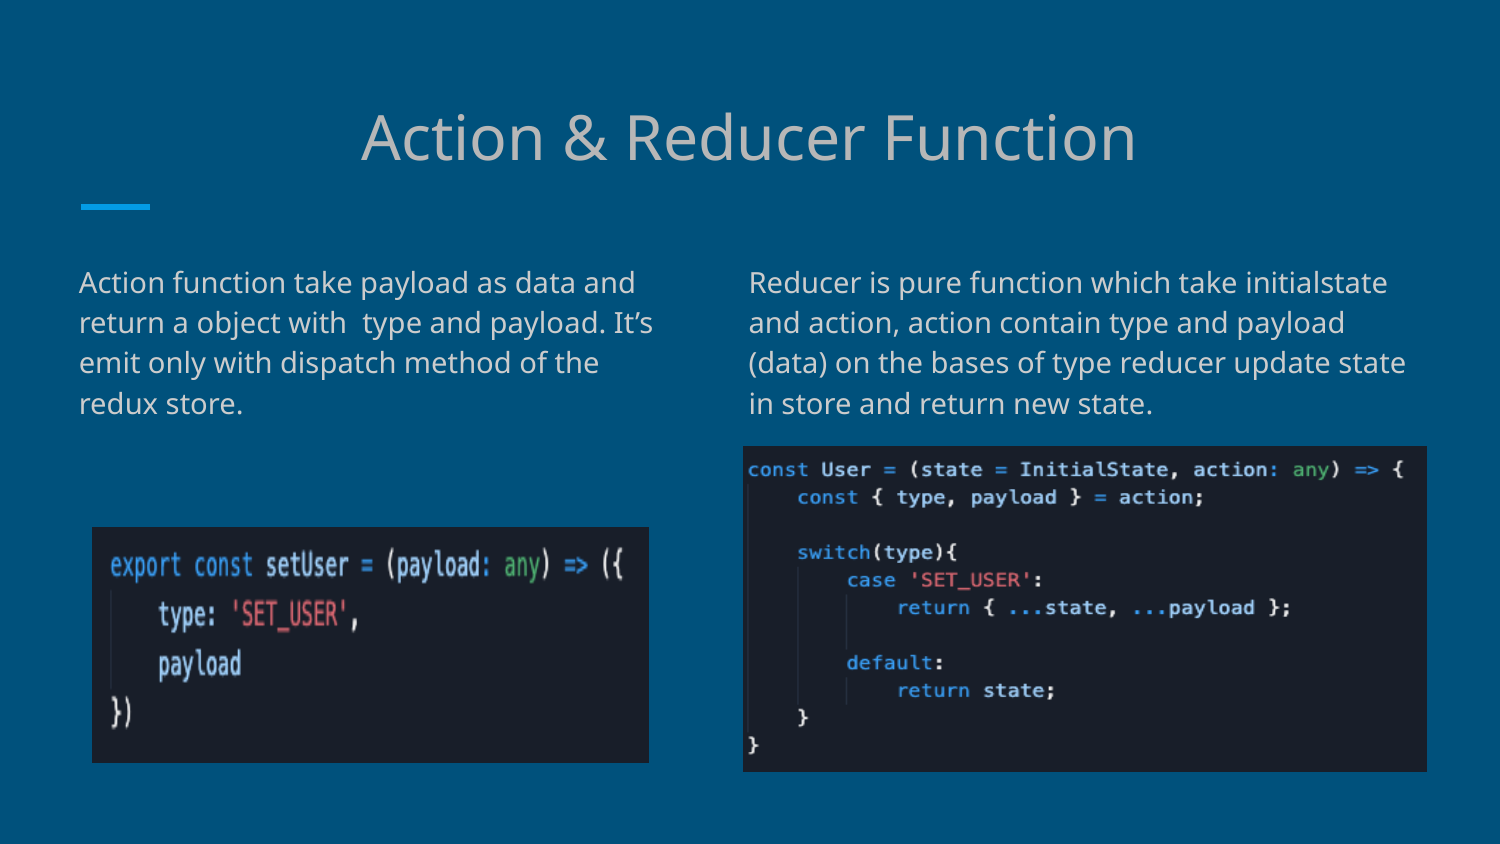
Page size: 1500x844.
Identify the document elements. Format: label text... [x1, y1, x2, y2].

list Action function take payload as data and return a object with type and payload. It’s emit only with dispatch method of the redux store. [63, 244, 678, 763]
list Reducer is pure function which take initialstate and action, action contain type and payload (data) on the bases of type reducer update state in store and return new state. [733, 244, 1437, 784]
title Action & Reducer Function [63, 75, 1437, 188]
picture [93, 528, 648, 762]
picture [744, 447, 1426, 771]
